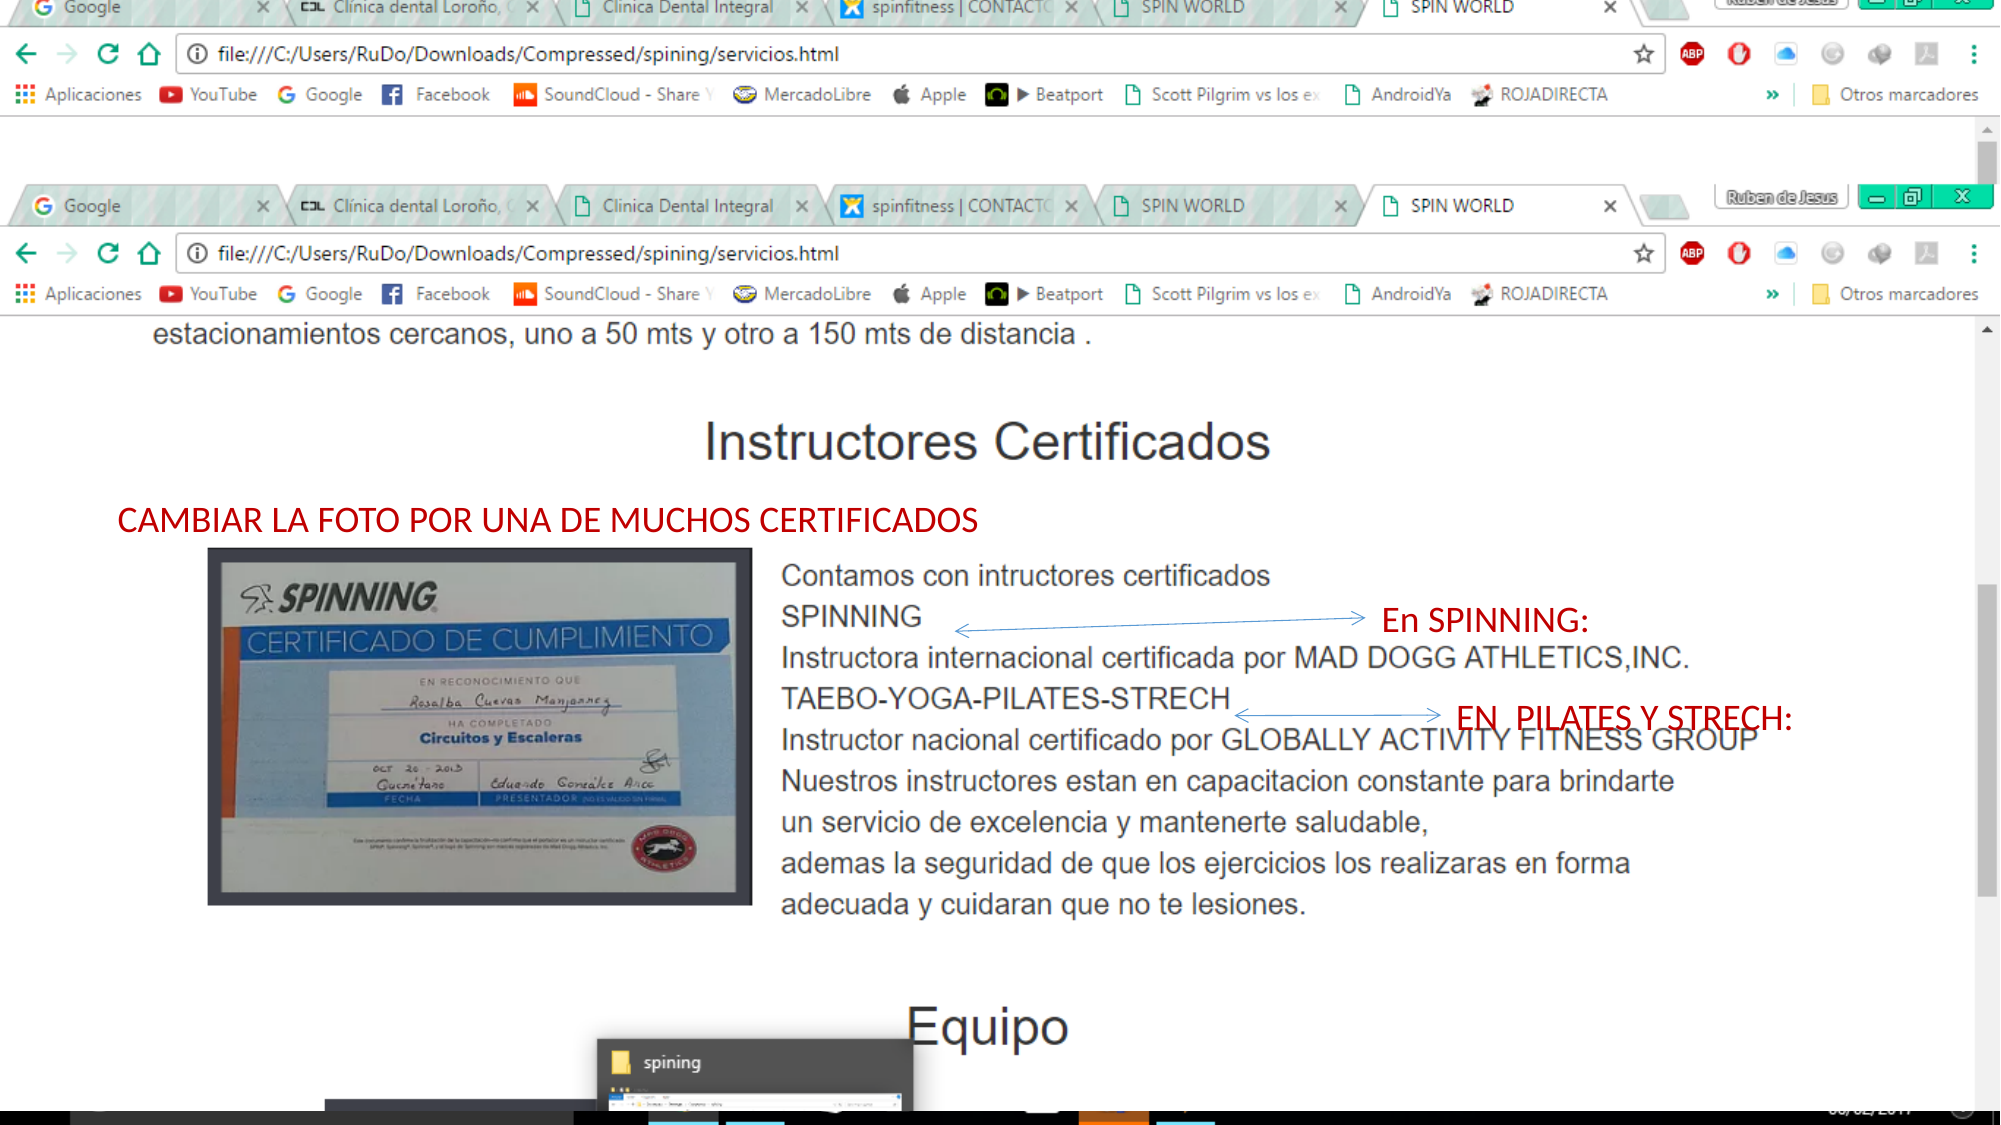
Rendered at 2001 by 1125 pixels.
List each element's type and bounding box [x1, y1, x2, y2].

picture [0, 0, 2000, 1125]
text_box [954, 617, 1366, 632]
